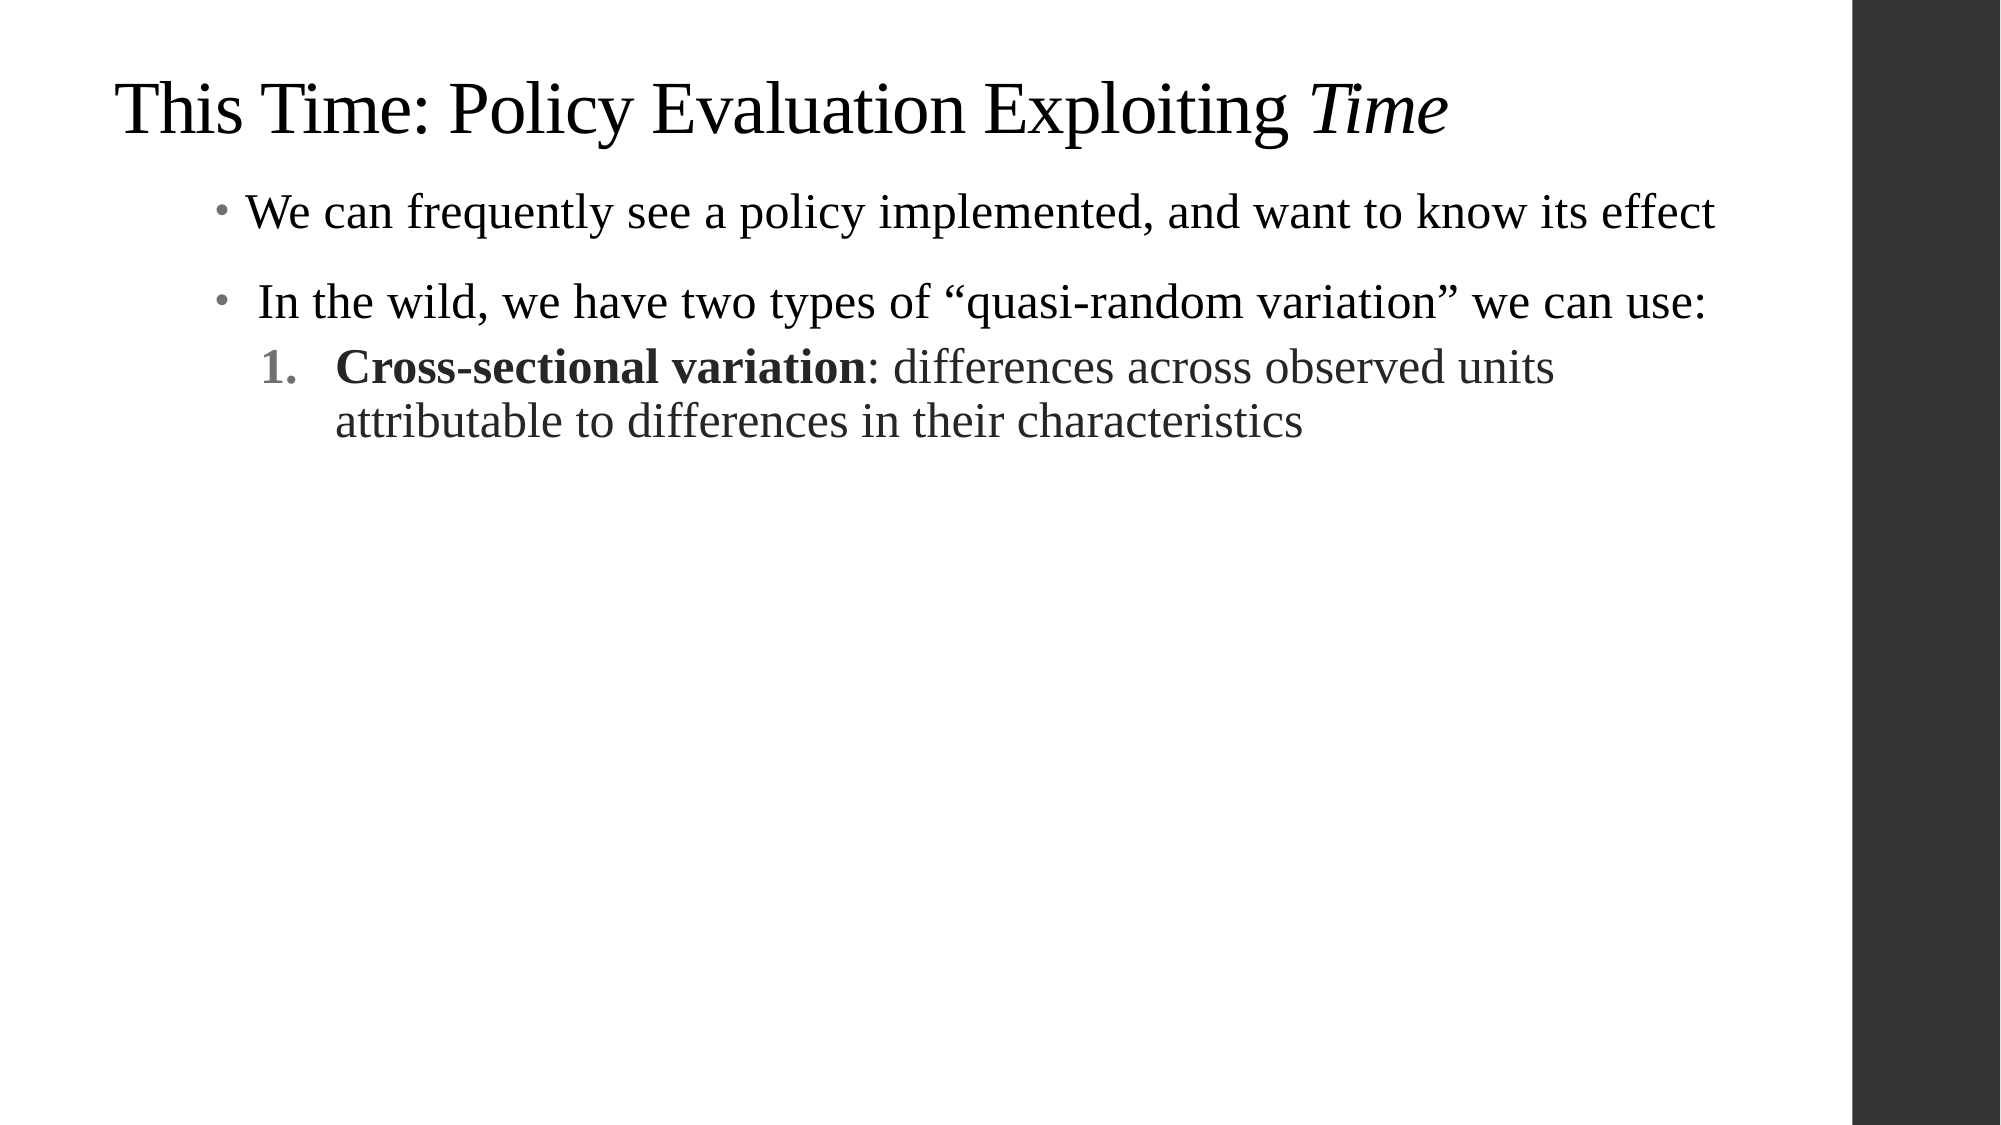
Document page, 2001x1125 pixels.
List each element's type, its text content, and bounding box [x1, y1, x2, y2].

list We can frequently see a policy implemented, and want to know its effect In the wild, we have two types of “quasi-random variation” we can use: Cross-sectional variation: differences across observed units attributable to differences in their characteristics [200, 174, 1743, 1019]
title This Time: Policy Evaluation Exploiting Time [99, 55, 1813, 158]
